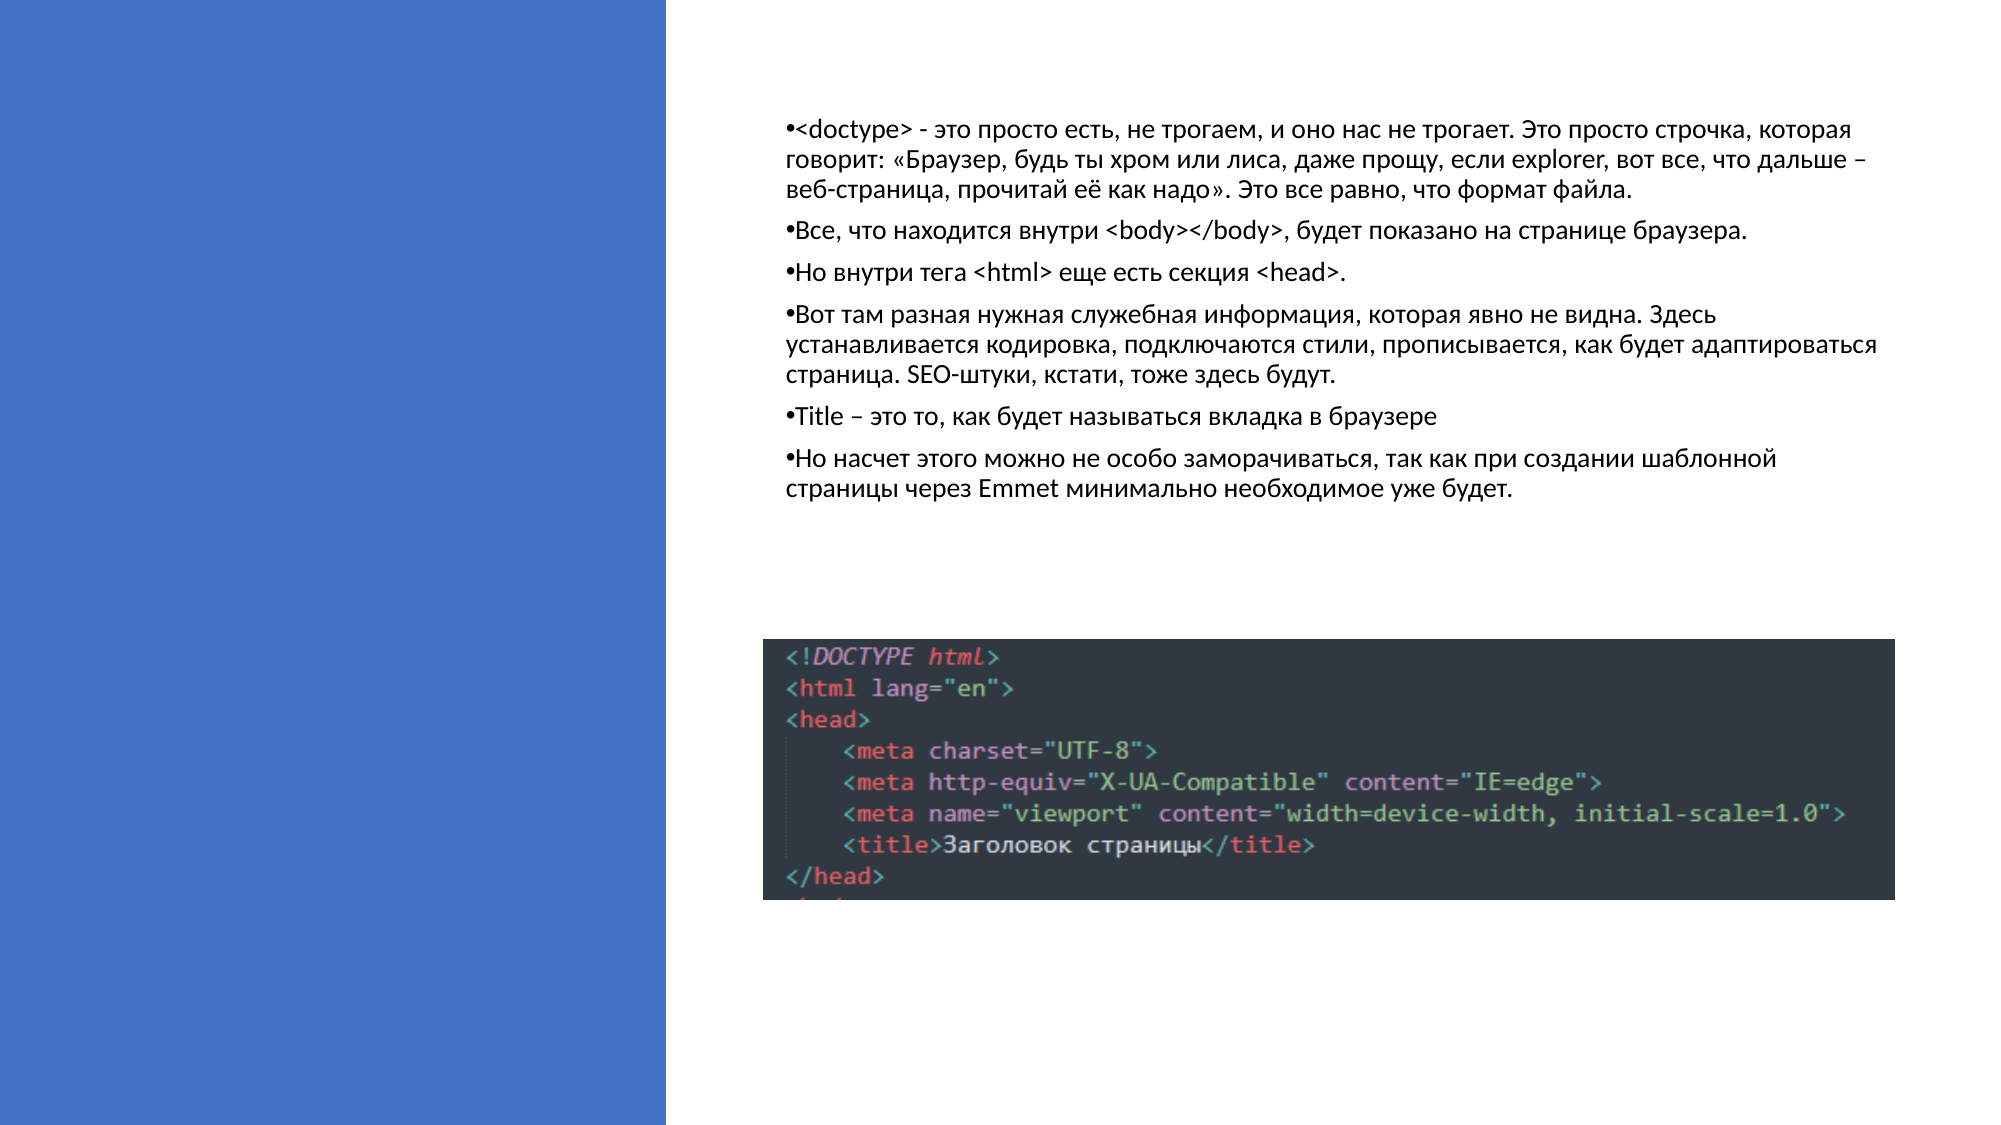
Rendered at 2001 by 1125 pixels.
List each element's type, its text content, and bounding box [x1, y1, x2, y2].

picture [763, 639, 1895, 900]
text_box <doctype> - это просто есть, не трогаем, и оно нас не трогает. Это просто строчка, которая говорит: «Браузер, будь ты хром или лиса, даже прощу, если explorer, вот все, что дальше – веб-страница, прочитай её как надо». Это все равно, что формат файла. Все, что находится внутри <body></body>, будет показано на странице браузера. Но внутри тега <html> еще есть секция <head>. Вот там разная нужная служебная информация, которая явно не видна. Здесь устанавливается кодировка, подключаются стили, прописывается, как будет адаптироваться страница. SEO-штуки, кстати, тоже здесь будут. Title – это то, как будет называться вкладка в браузере Но насчет этого можно не особо заморачиваться, так как при создании шаблонной страницы через Emmet минимально необходимое уже будет. [770, 104, 1895, 513]
text_box [0, 0, 667, 1125]
